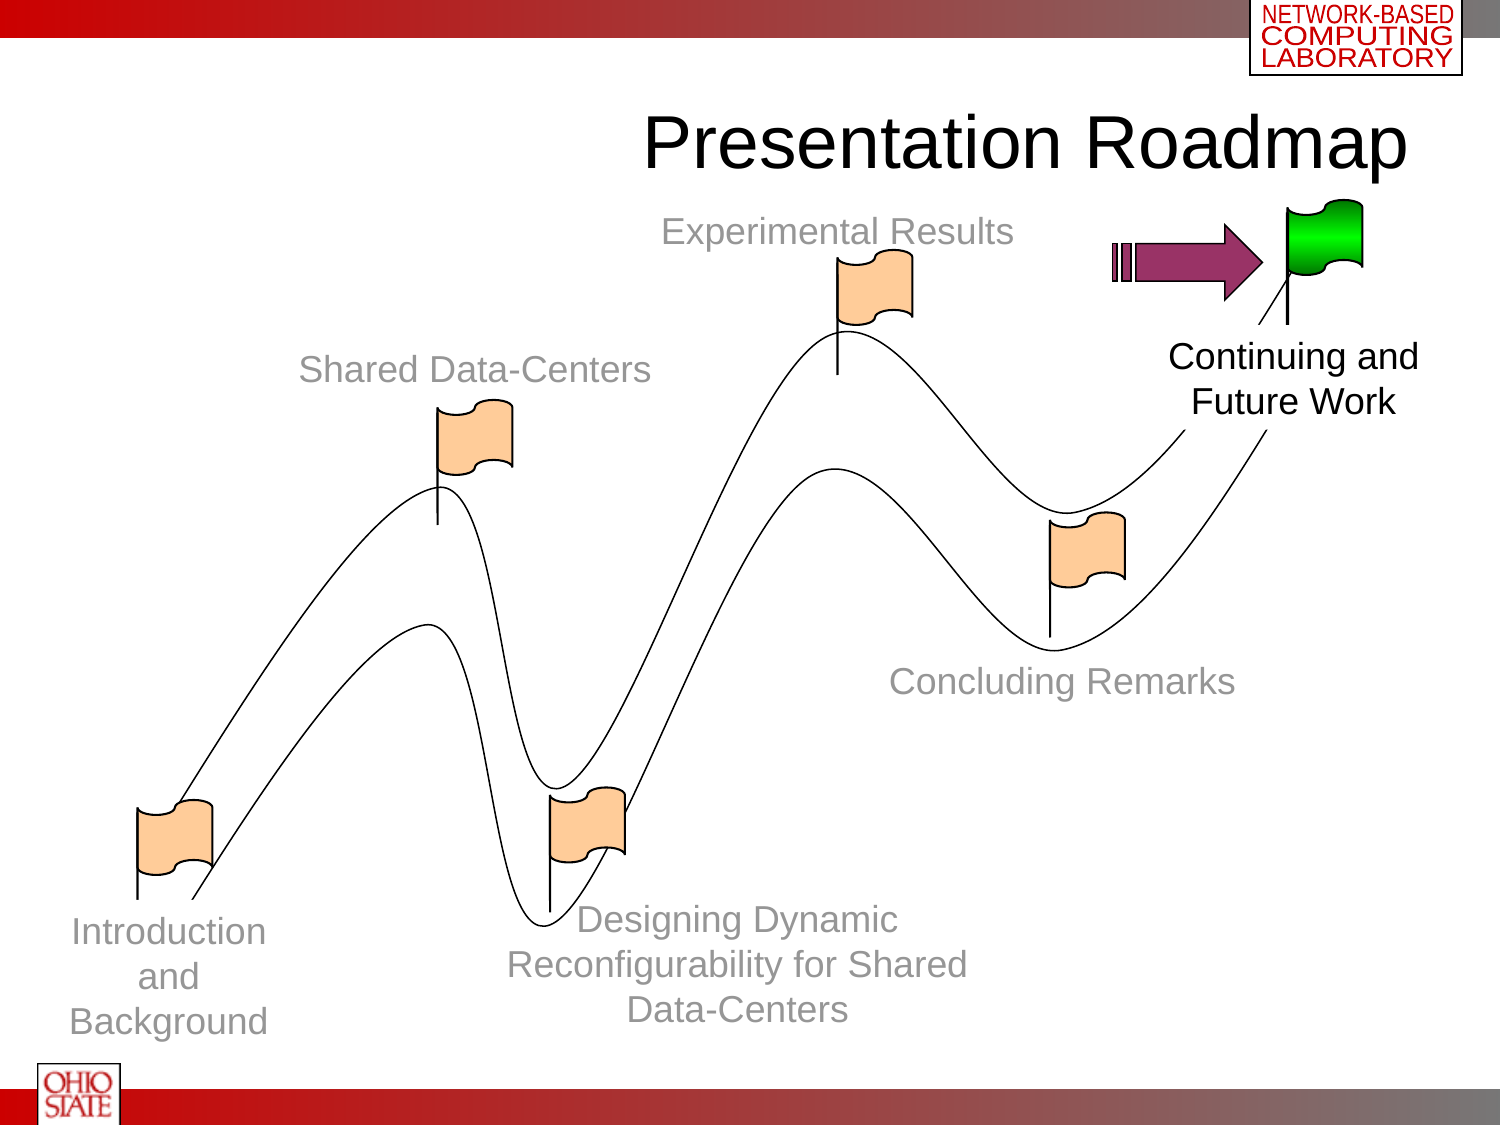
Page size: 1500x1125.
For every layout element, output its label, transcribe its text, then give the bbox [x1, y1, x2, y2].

title Presentation Roadmap [75, 45, 1425, 233]
picture [37, 1063, 121, 1125]
text_box [1112, 243, 1118, 282]
text_box Experimental Results [637, 199, 1038, 260]
text_box [1148, 253, 1282, 324]
text_box Continuing and Future Work [1112, 324, 1475, 430]
text_box [1088, 430, 1267, 613]
text_box [1135, 224, 1263, 300]
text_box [549, 787, 626, 913]
text_box [216, 683, 547, 902]
text_box Designing Dynamic Reconfigurability for Shared Data-Centers [474, 887, 1000, 1038]
text_box [569, 476, 1074, 805]
text_box Introduction and Background [37, 899, 300, 1050]
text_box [1287, 199, 1363, 326]
text_box [1121, 243, 1132, 282]
text_box [182, 334, 1185, 816]
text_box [1049, 512, 1126, 638]
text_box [437, 399, 513, 526]
text_box Concluding Remarks [862, 649, 1263, 710]
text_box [137, 799, 213, 926]
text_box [837, 249, 913, 376]
text_box Shared Data-Centers [275, 337, 675, 398]
